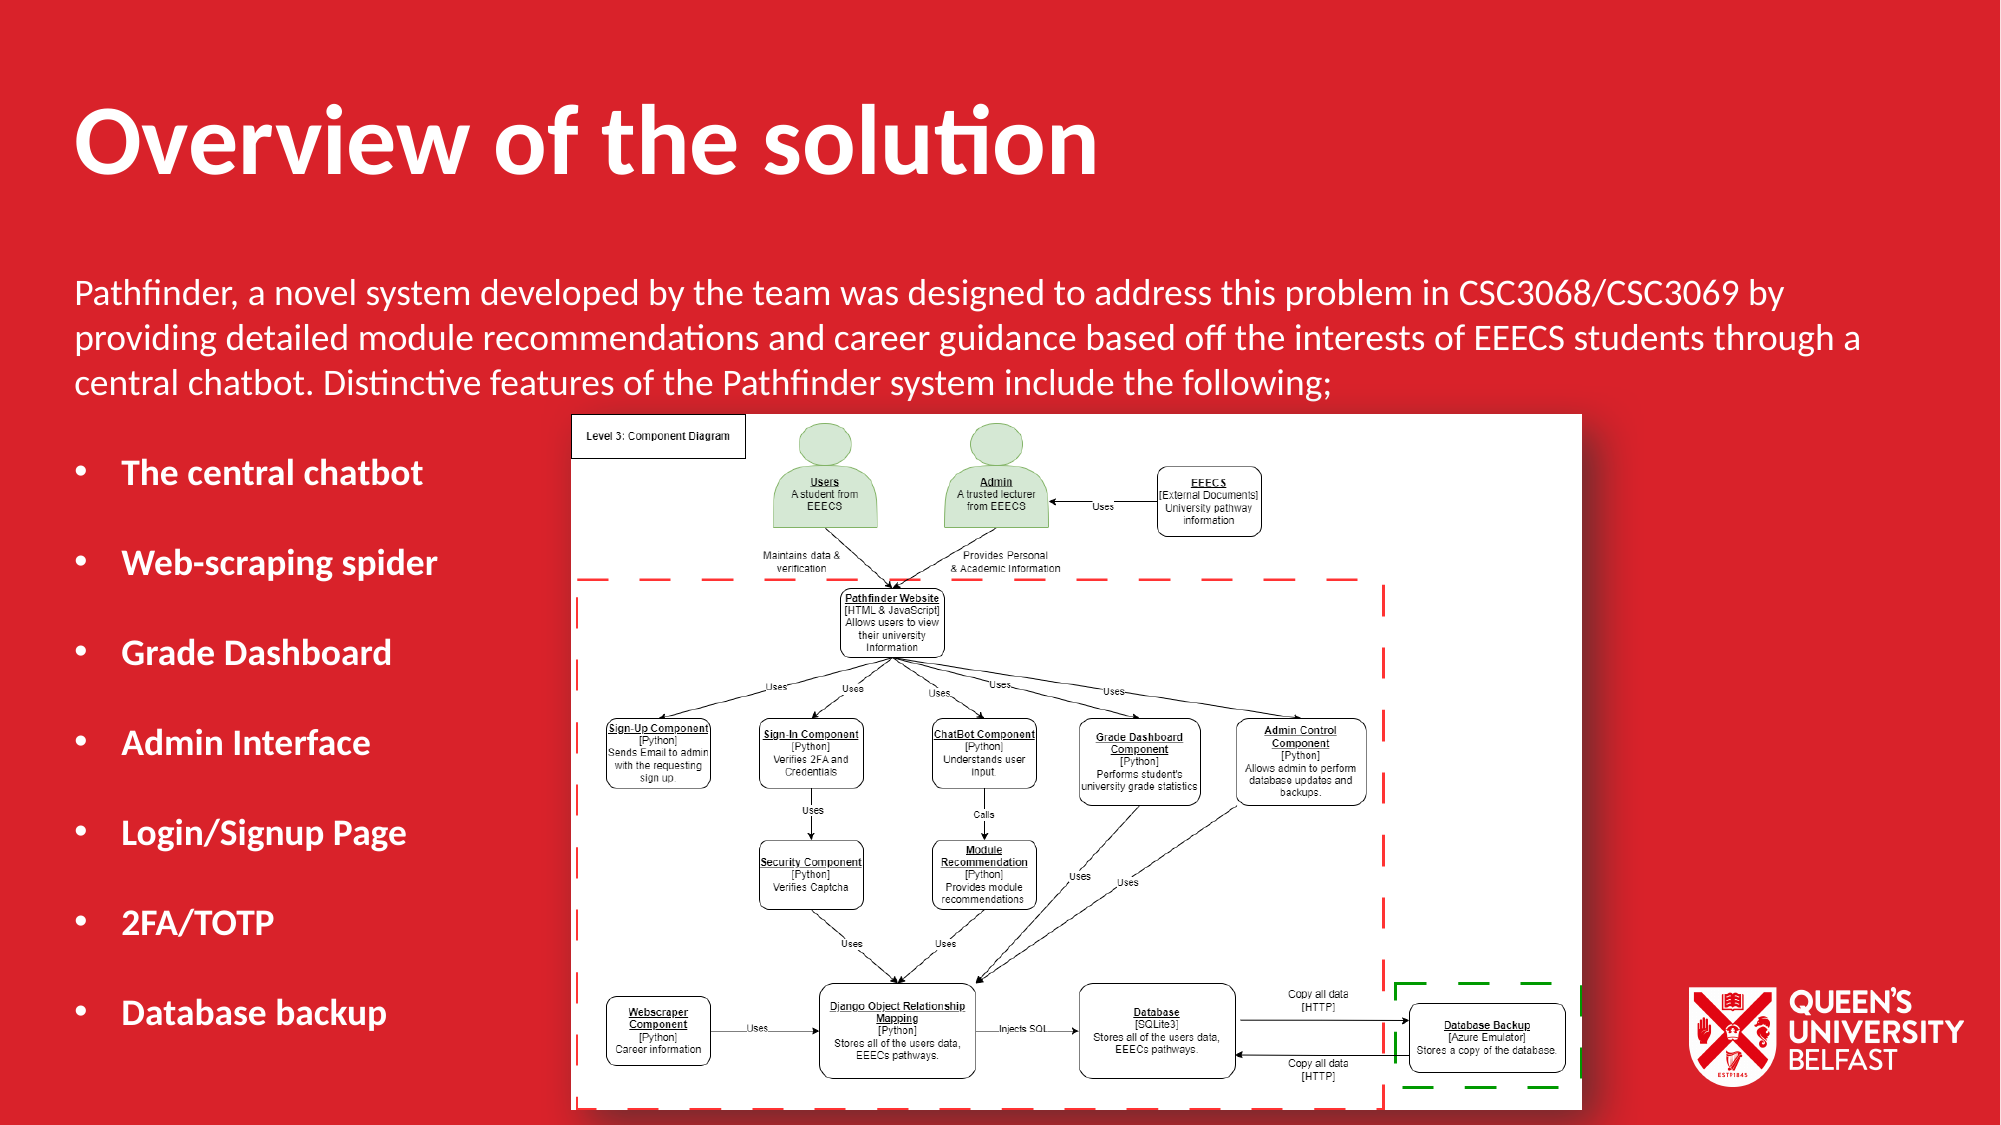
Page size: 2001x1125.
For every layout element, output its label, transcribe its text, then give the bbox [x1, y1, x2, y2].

picture [1689, 987, 1964, 1087]
text_box Overview of the solution [59, 67, 1874, 202]
picture [570, 414, 1582, 1110]
text_box Pathfinder, a novel system developed by the team was designed to address this problem in CSC3068/CSC3069 by providing detailed module recommendations and career guidance based off the interests of EEECS students through a central chatbot. Distinctive features of the Pathfinder system include the following; The central chatbot Web-scraping spider Grade Dashboard Admin Interface Login/Signup Page 2FA/TOTP Database backup [59, 260, 1922, 1041]
